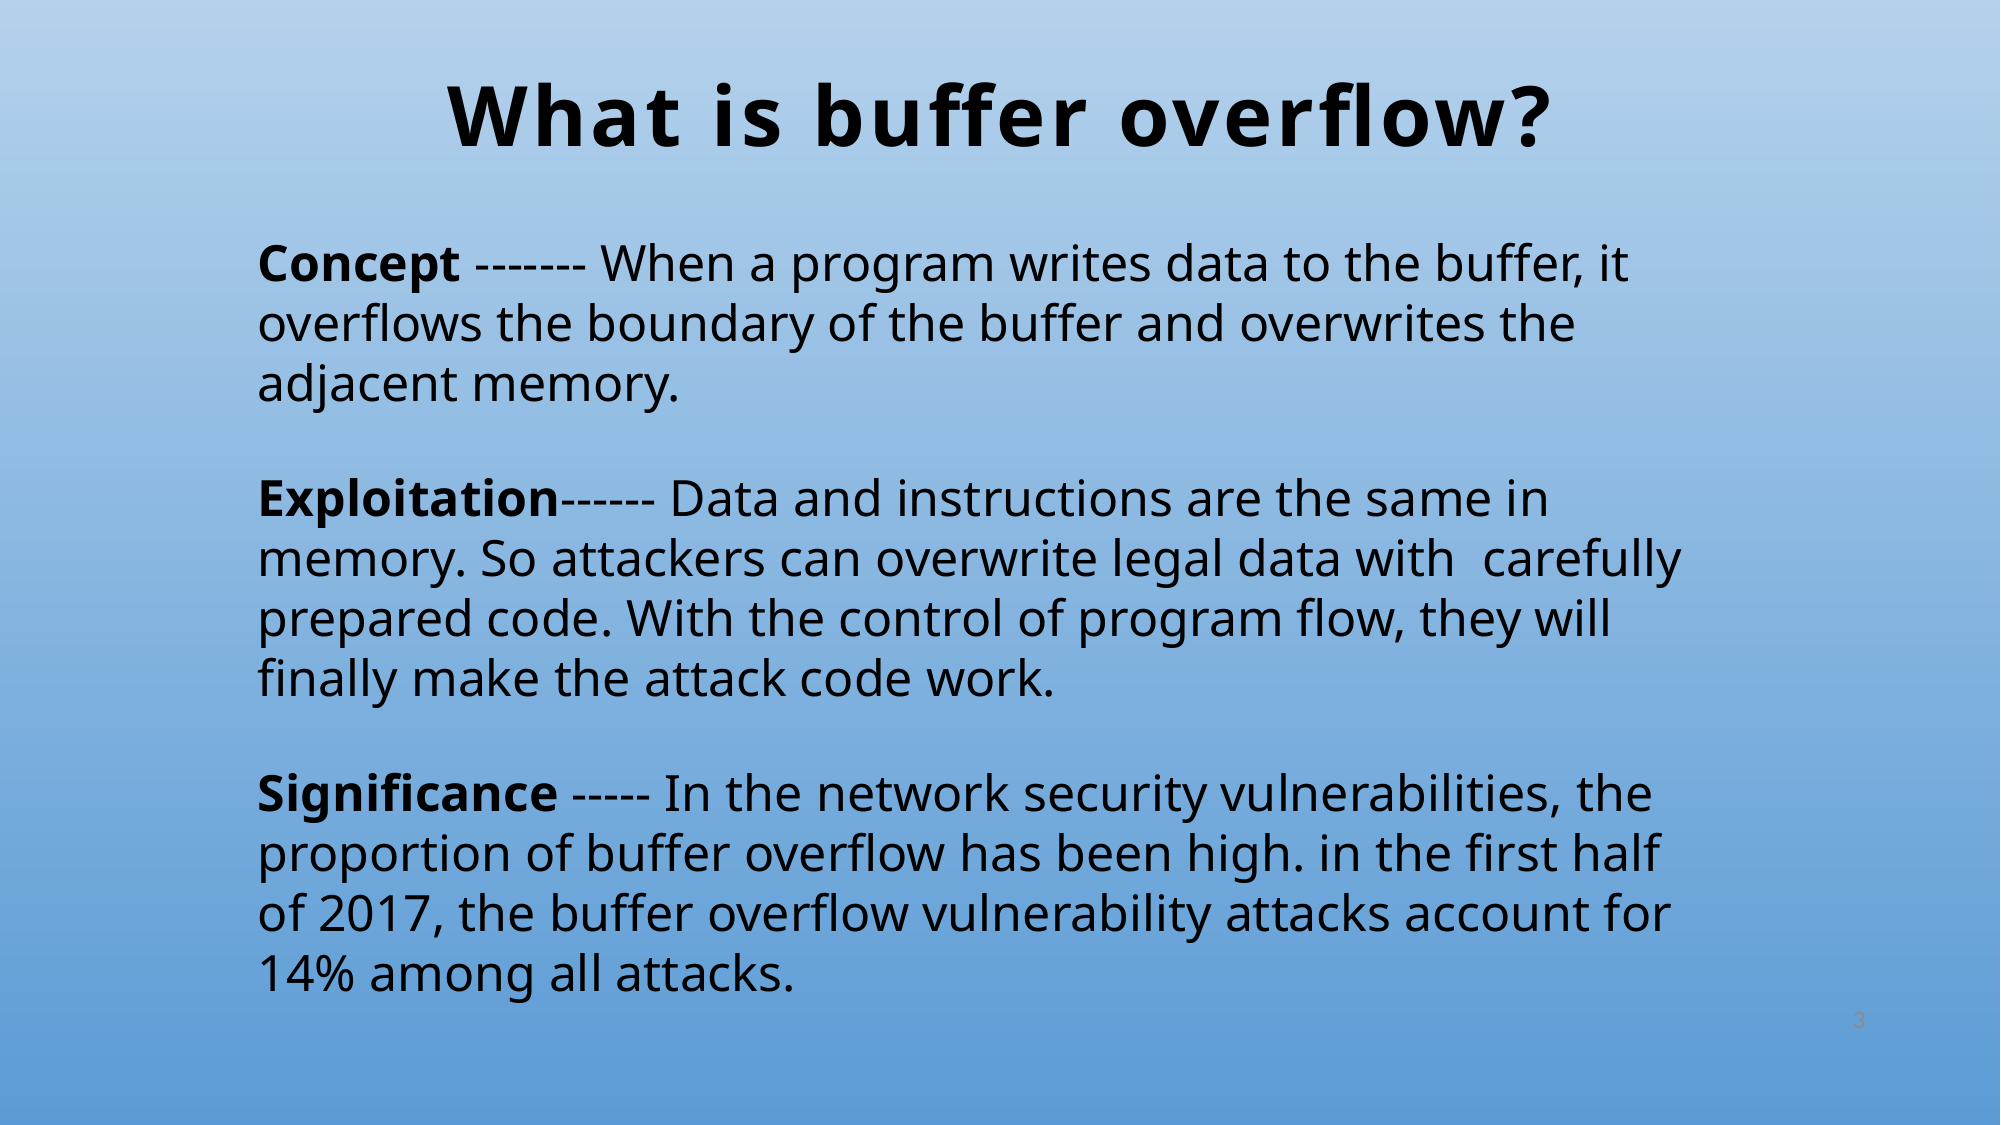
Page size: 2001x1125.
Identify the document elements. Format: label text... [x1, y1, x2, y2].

text_box Significance ----- In the network security vulnerabilities, the proportion of buffer overflow has been high. in the first half of 2017, the buffer overflow vulnerability attacks account for 14% among all attacks. [243, 754, 1734, 1009]
slide_number 3 [1430, 988, 1881, 1048]
text_box Concept ------- When a program writes data to the buffer, it overflows the boundary of the buffer and overwrites the adjacent memory. [243, 224, 1678, 420]
text_box What is buffer overflow? [406, 55, 1594, 171]
text_box Exploitation------ Data and instructions are the same in memory. So attackers can overwrite legal data with carefully prepared code. With the control of program flow, they will finally make the attack code work. [243, 459, 1734, 714]
